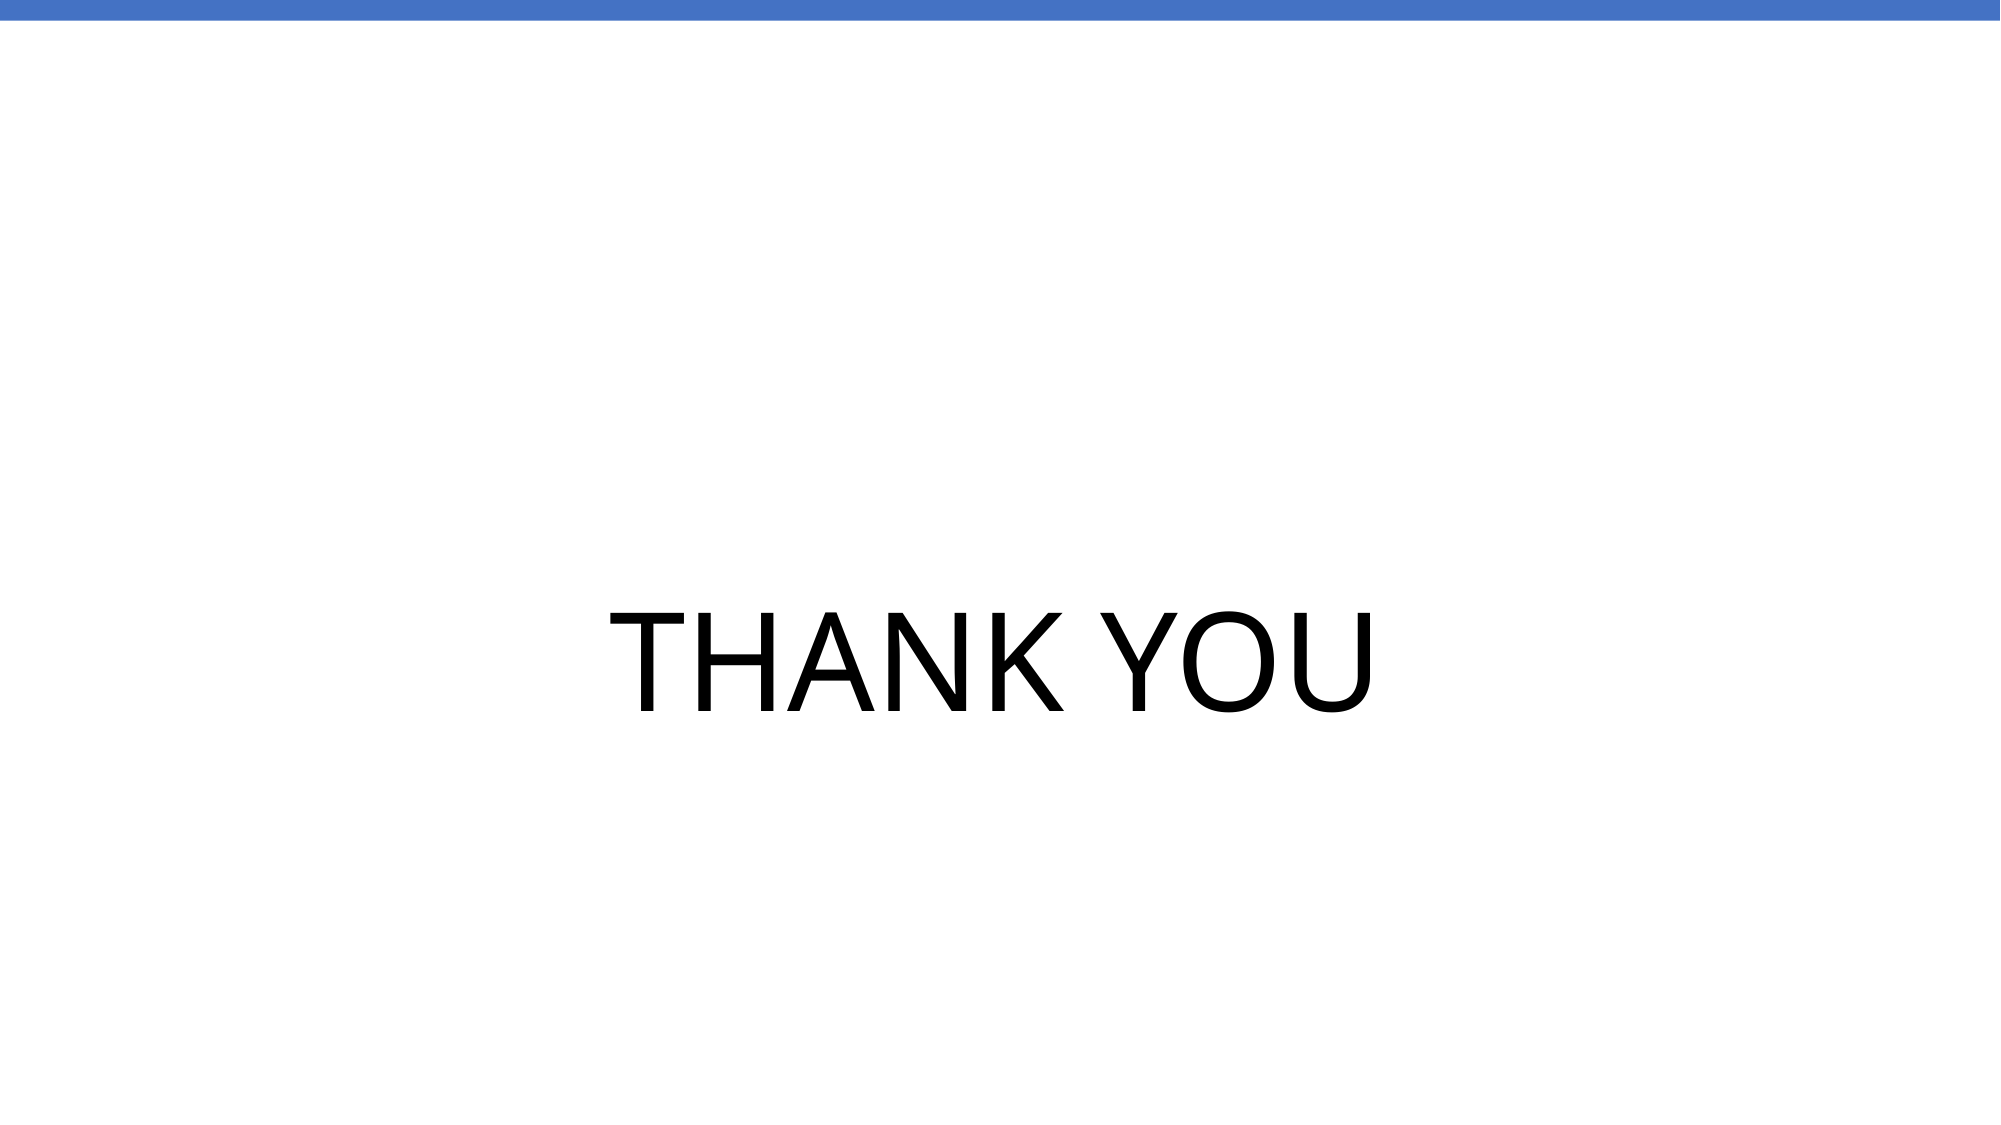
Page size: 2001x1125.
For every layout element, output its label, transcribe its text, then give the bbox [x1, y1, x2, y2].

text_box [0, 0, 2000, 21]
title THANK YOU [0, 52, 2000, 749]
